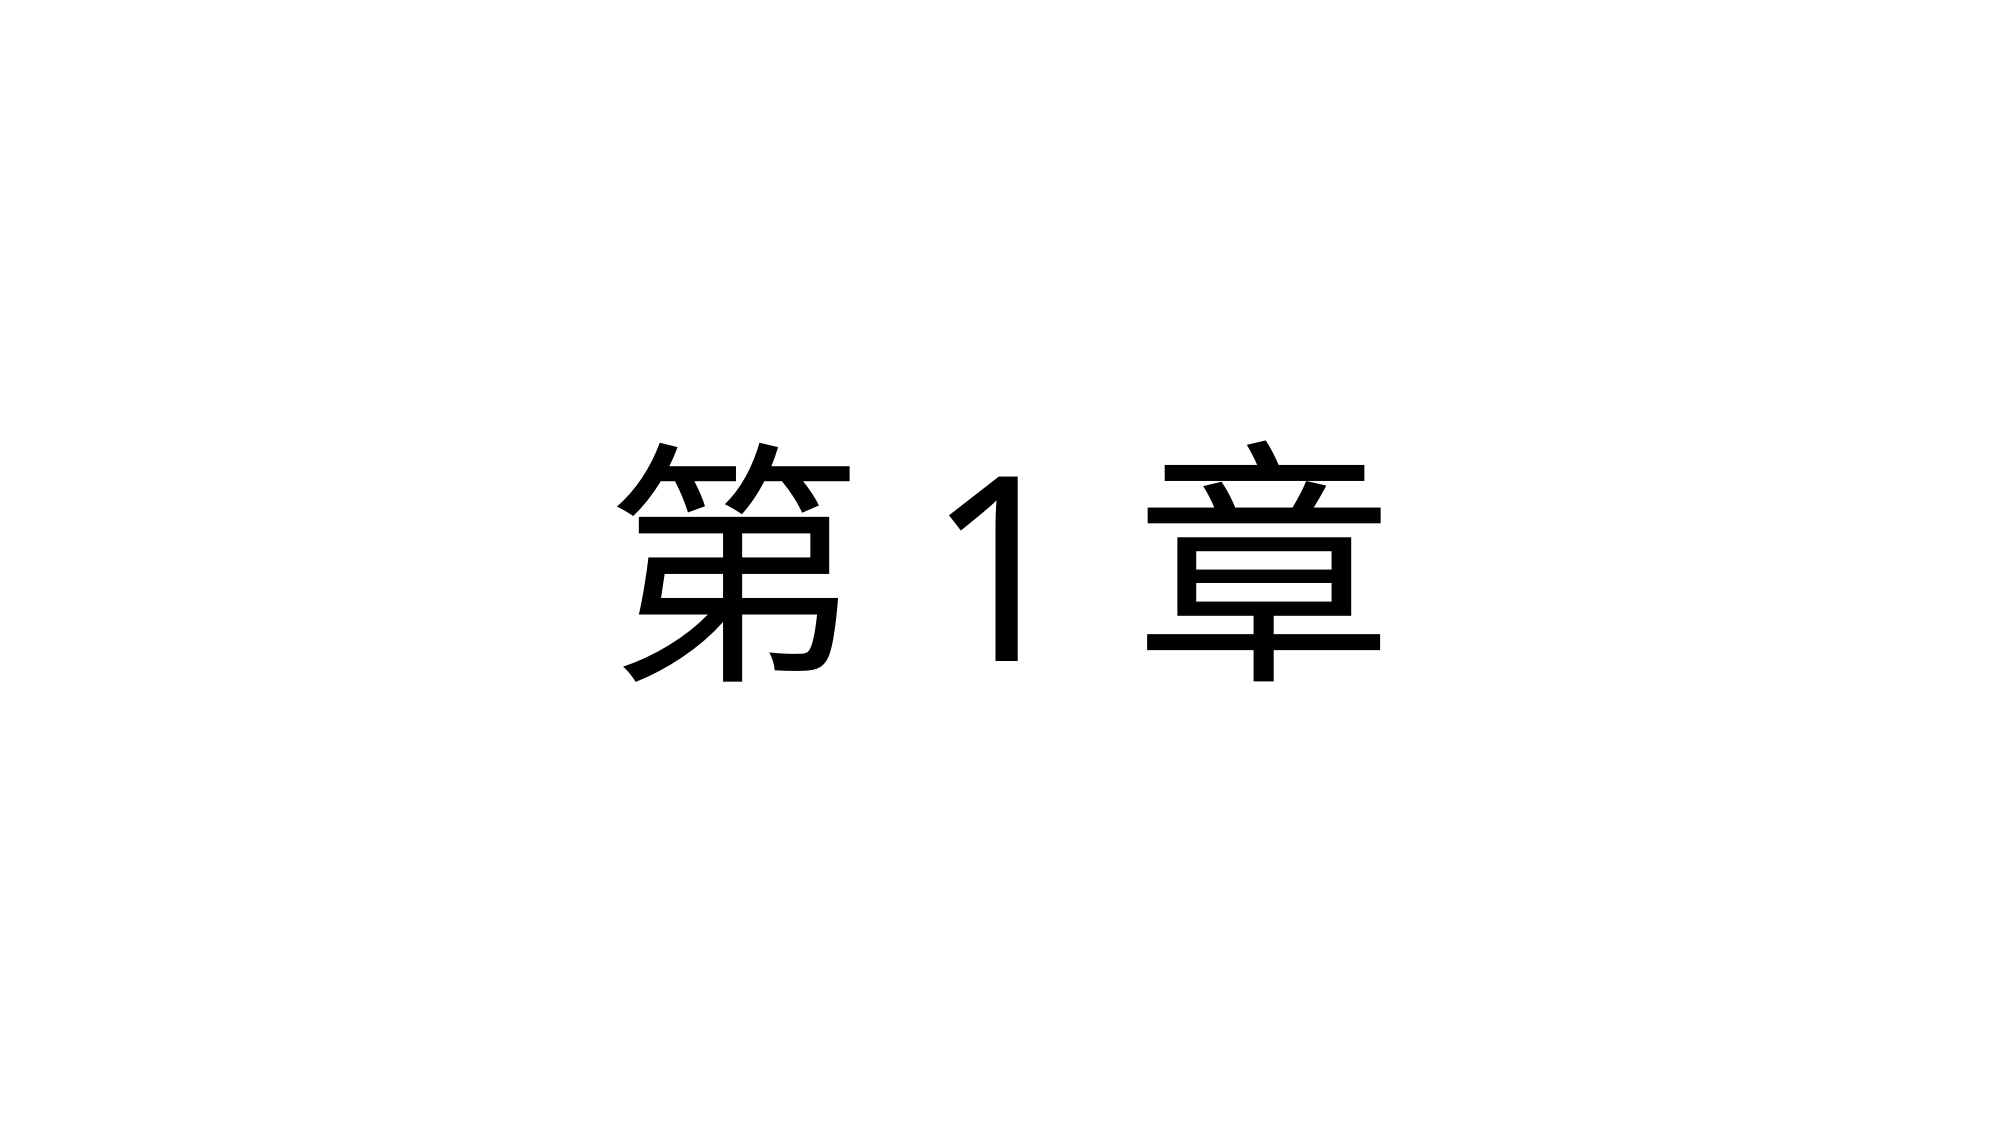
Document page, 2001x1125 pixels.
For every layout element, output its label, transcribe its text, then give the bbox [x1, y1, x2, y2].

title 第1章 [137, 219, 1863, 936]
